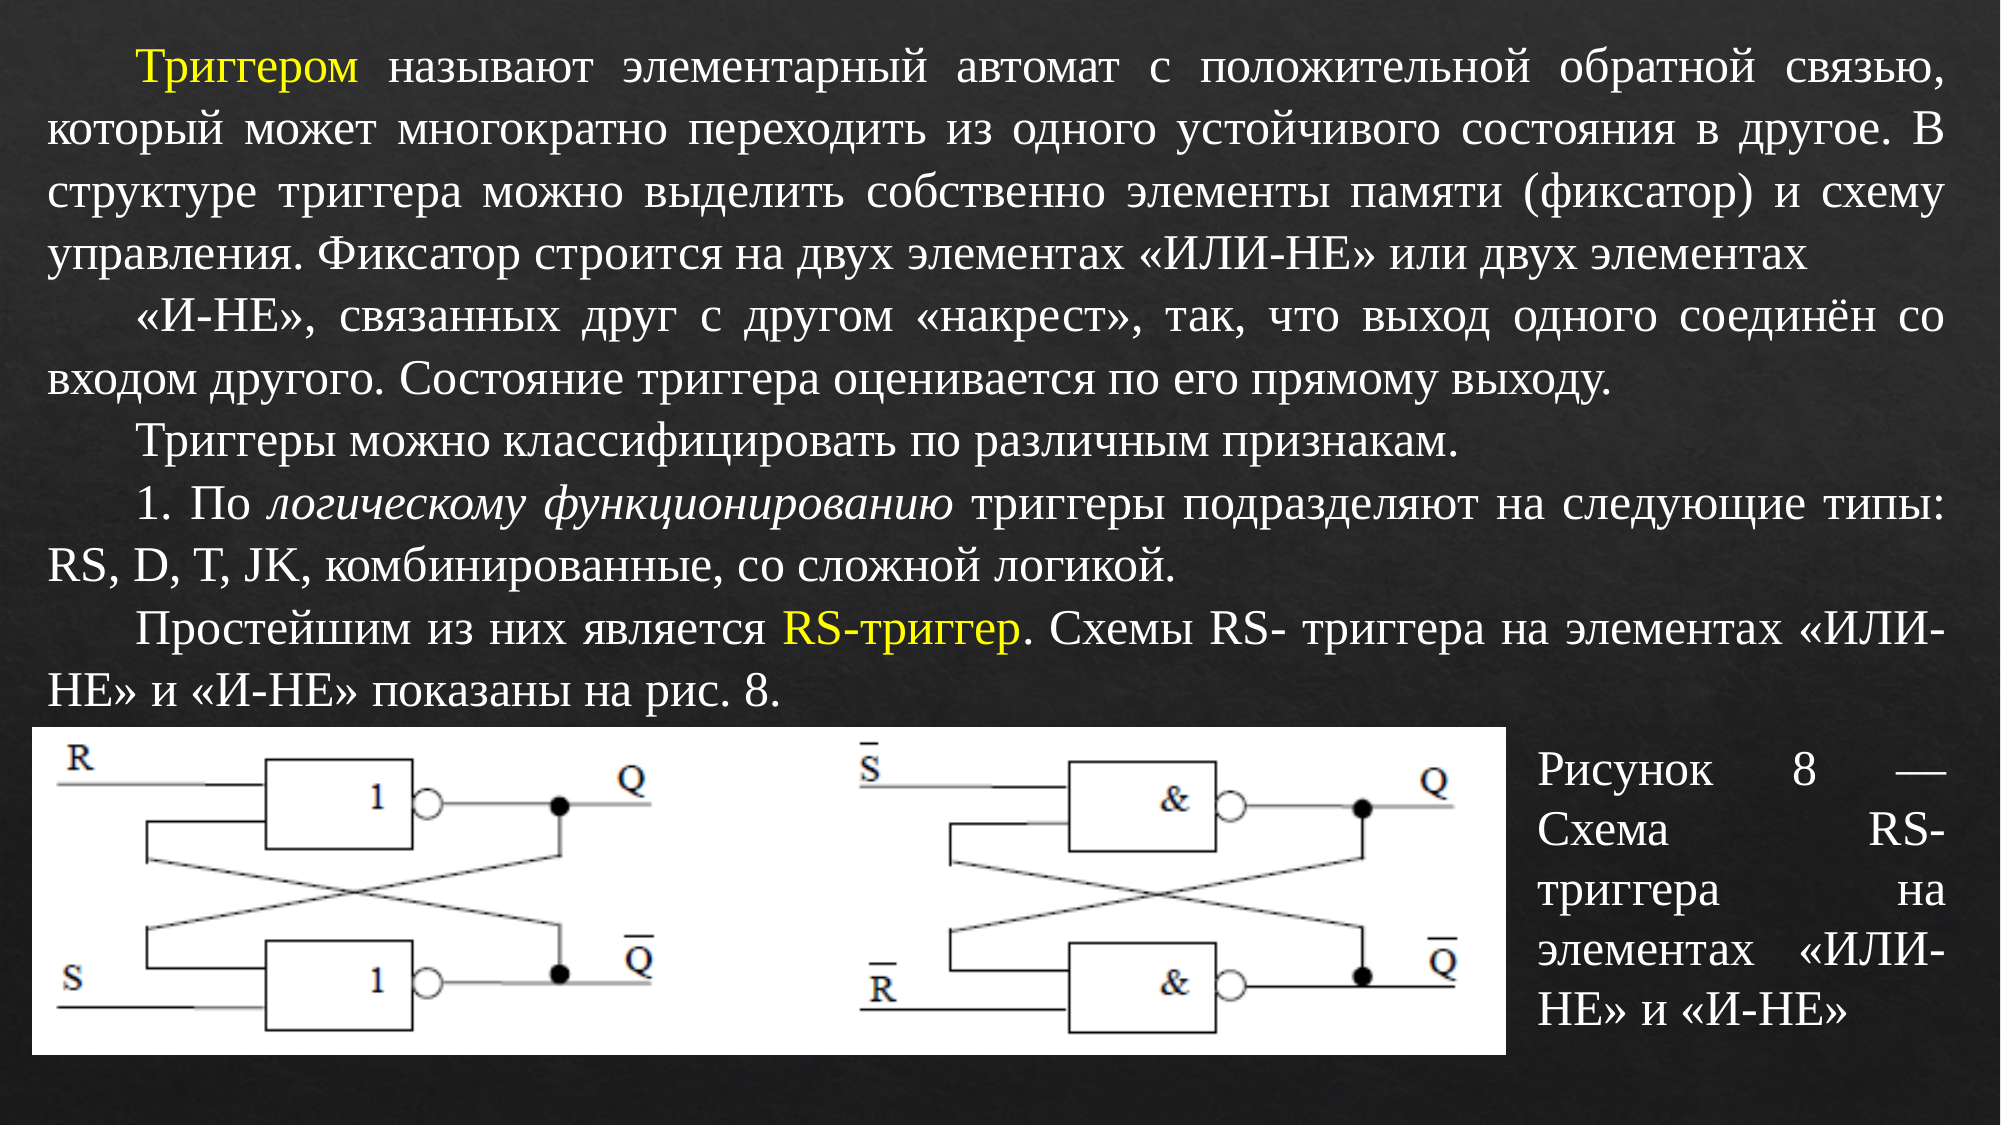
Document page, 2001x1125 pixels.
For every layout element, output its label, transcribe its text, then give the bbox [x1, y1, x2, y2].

picture [31, 727, 1507, 1056]
text_box Триггером называют элементарный автомат с положительной обратной связью, который может многократно переходить из одного устойчивого состояния в другое. В структуре триггера можно выделить собственно элементы памяти (фиксатор) и схему управления. Фиксатор строится на двух элементах «ИЛИ-НЕ» или двух элементах «И-НЕ», связанных друг с другом «накрест», так, что выход одного соединён со входом другого. Состояние триггера оценивается по его прямому выходу. Триггеры можно классифицировать по различным признакам. 1. По логическому функционированию триггеры подразделяют на следующие типы: RS, D, T, JK, комбинированные, со сложной логикой. Простейшим из них является RS-триггер. Схемы RS- триггера на элементах «ИЛИ-НЕ» и «И-НЕ» показаны на рис. 8. [32, 22, 1962, 725]
text_box Рисунок 8 — Схема RS- триггера на элементах «ИЛИ-НЕ» и «И-НЕ» [1522, 727, 1962, 1043]
